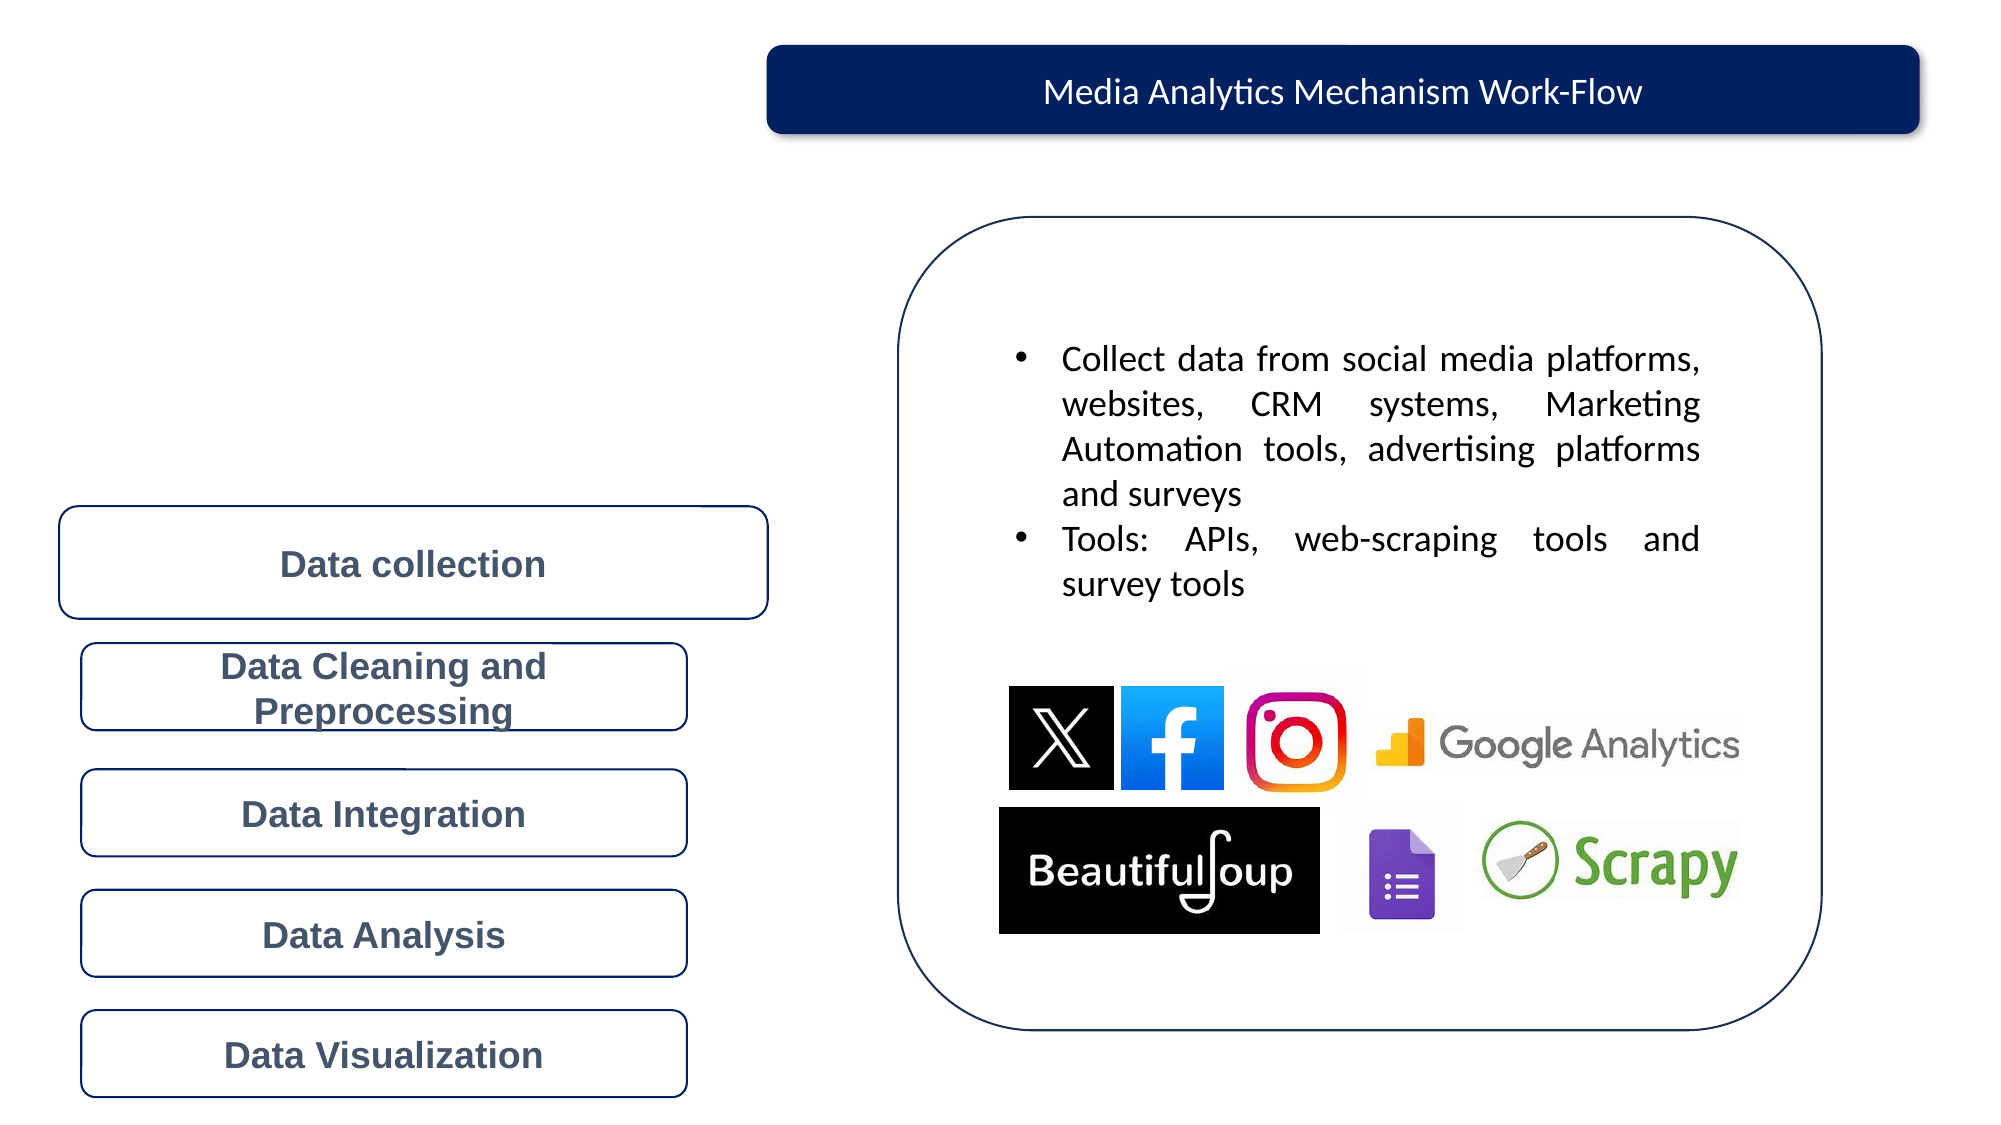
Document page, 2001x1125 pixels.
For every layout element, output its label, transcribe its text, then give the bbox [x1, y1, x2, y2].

text_box Data Analysis [81, 889, 687, 977]
text_box Data Integration [81, 769, 687, 857]
text_box Data Cleaning and Preprocessing [81, 643, 687, 731]
text_box Collect data from social media platforms, websites, CRM systems, Marketing Automation tools, advertising platforms and surveys Tools: APIs, web-scraping tools and survey tools [999, 326, 1717, 612]
text_box Data Visualization [81, 1010, 687, 1098]
text_box [897, 216, 1822, 1031]
picture [1009, 686, 1114, 791]
text_box Media Analytics Mechanism Work-Flow [767, 46, 1919, 134]
picture [999, 670, 1739, 935]
picture [1481, 819, 1739, 901]
text_box Data collection [59, 506, 768, 619]
